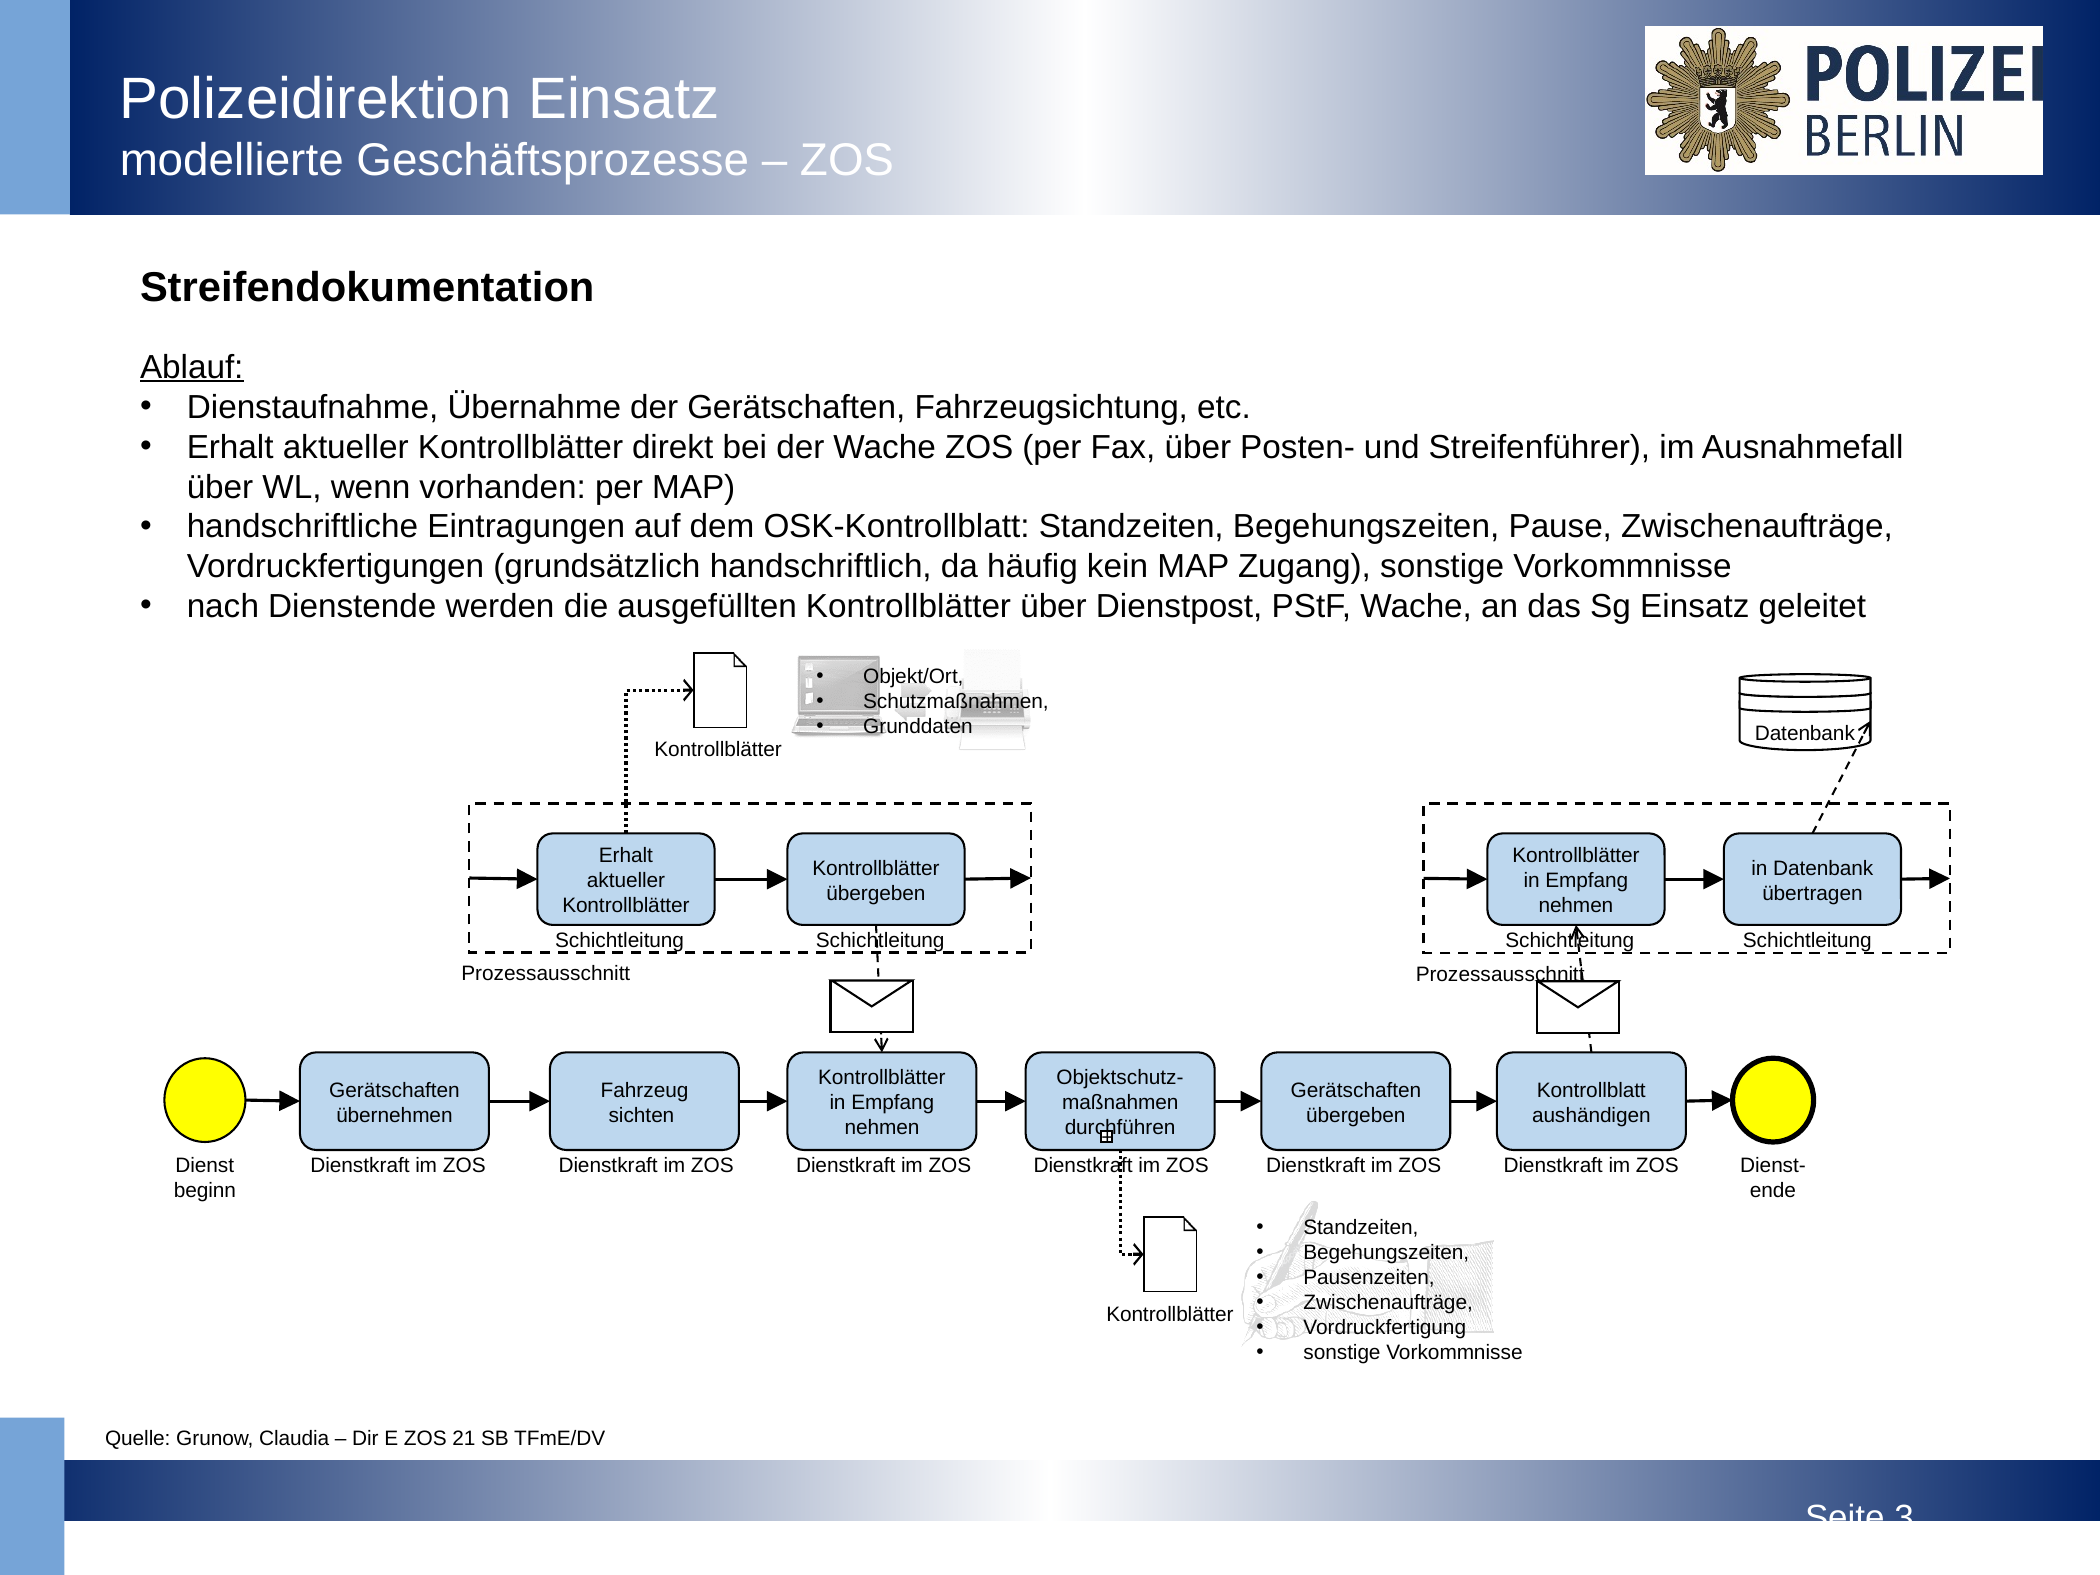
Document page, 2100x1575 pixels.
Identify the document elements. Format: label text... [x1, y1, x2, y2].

picture [1645, 26, 2043, 175]
text_box Quelle: Grunow, Claudia – Dir E ZOS 21 SB TFmE/DV [90, 1417, 1385, 1461]
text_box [158, 648, 1951, 1374]
text_box Ablauf: Dienstaufnahme, Übernahme der Gerätschaften, Fahrzeugsichtung, etc. Erhalt aktueller Kontrollblätter direkt bei der Wache ZOS (per Fax, über Posten- und Streifenführer), im Ausnahmefall über WL, wenn vorhanden: per MAP) handschriftliche Eintragungen auf dem OSK-Kontrollblatt: Standzeiten, Begehungszeiten, Pause, Zwischenaufträge, Vordruckfertigungen (grundsätzlich handschriftlich, da häufig kein MAP Zugang), sonstige Vorkommnisse nach Dienstende werden die ausgefüllten Kontrollblätter über Dienstpost, PStF, Wache, an das Sg Einsatz geleitet [124, 337, 1938, 539]
text_box Streifendokumentation [124, 252, 1938, 325]
text_box modellierte Geschäftsprozesse – ZOS [104, 122, 1523, 210]
